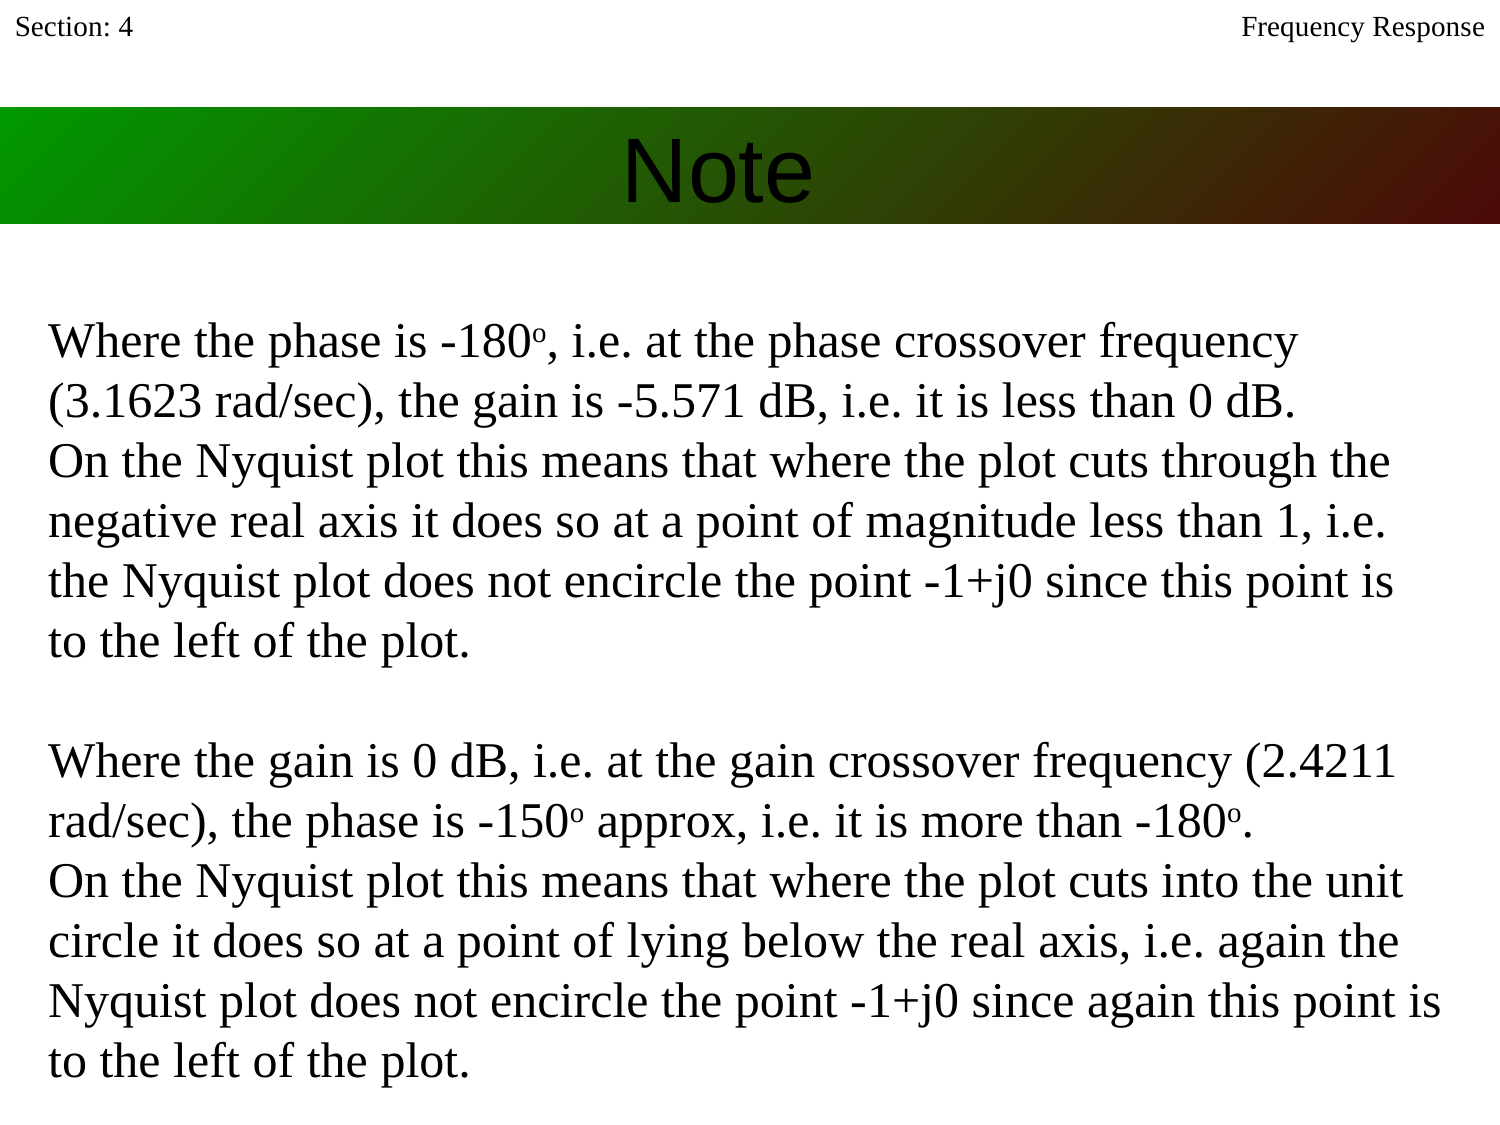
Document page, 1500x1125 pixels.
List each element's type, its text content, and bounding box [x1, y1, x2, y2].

text_box [1357, 107, 1500, 224]
text_box Section: 4 [0, 0, 266, 50]
text_box Frequency Response [1143, 0, 1500, 50]
title Note [81, 94, 1357, 238]
text_box Where the phase is -180o, i.e. at the phase crossover frequency (3.1623 rad/sec), the gain is -5.571 dB, i.e. it is less than 0 dB. On the Nyquist plot this means that where the plot cuts through the negative real axis it does so at a point of magnitude less than 1, i.e. the Nyquist plot does not encircle the point -1+j0 since this point is to the left of the plot. Where the gain is 0 dB, i.e. at the gain crossover frequency (2.4211 rad/sec), the phase is -150o approx, i.e. it is more than -180o. On the Nyquist plot this means that where the plot cuts into the unit circle it does so at a point of lying below the real axis, i.e. again the Nyquist plot does not encircle the point -1+j0 since again this point is to the left of the plot. [33, 300, 1461, 1095]
text_box [0, 107, 81, 224]
